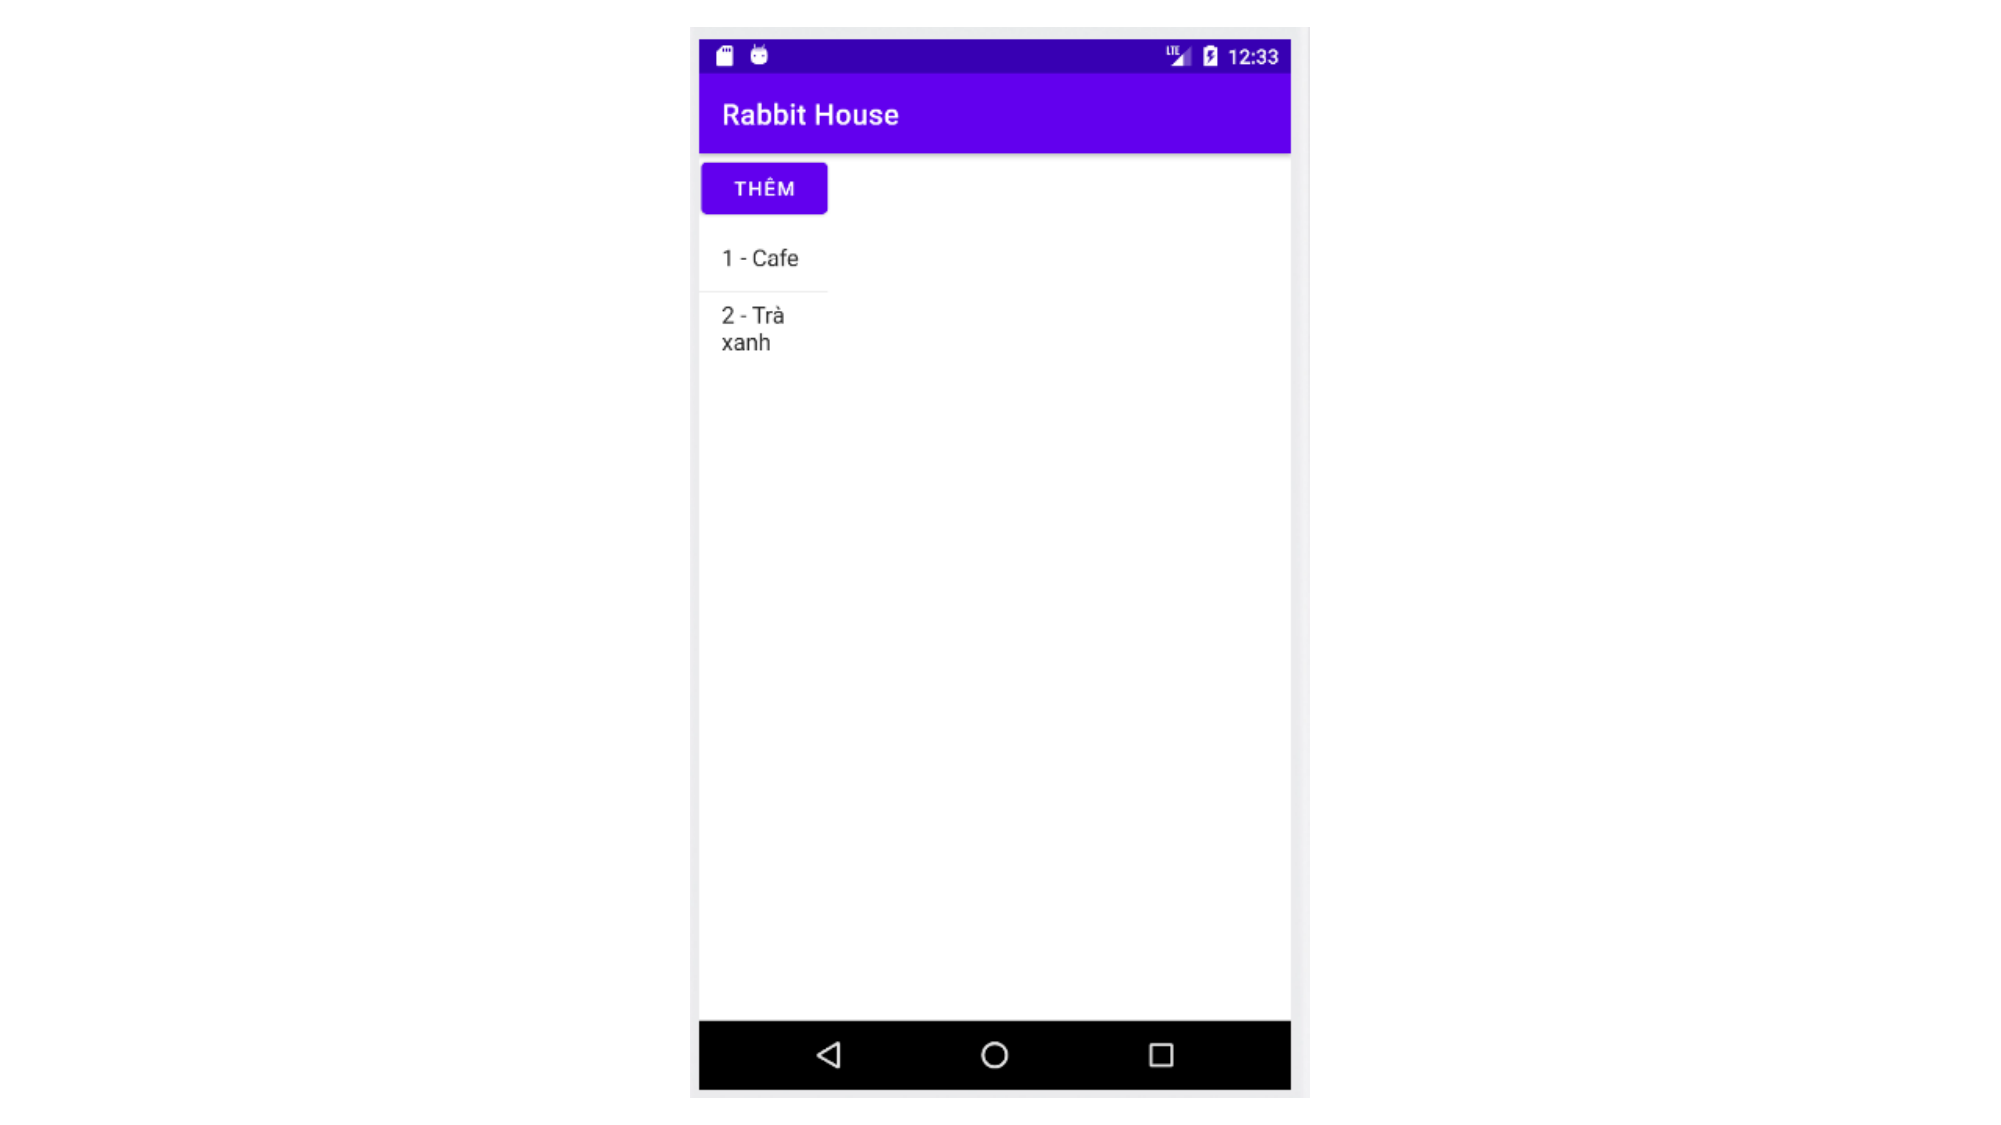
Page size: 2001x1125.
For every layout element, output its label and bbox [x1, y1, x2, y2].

picture [690, 27, 1310, 1098]
